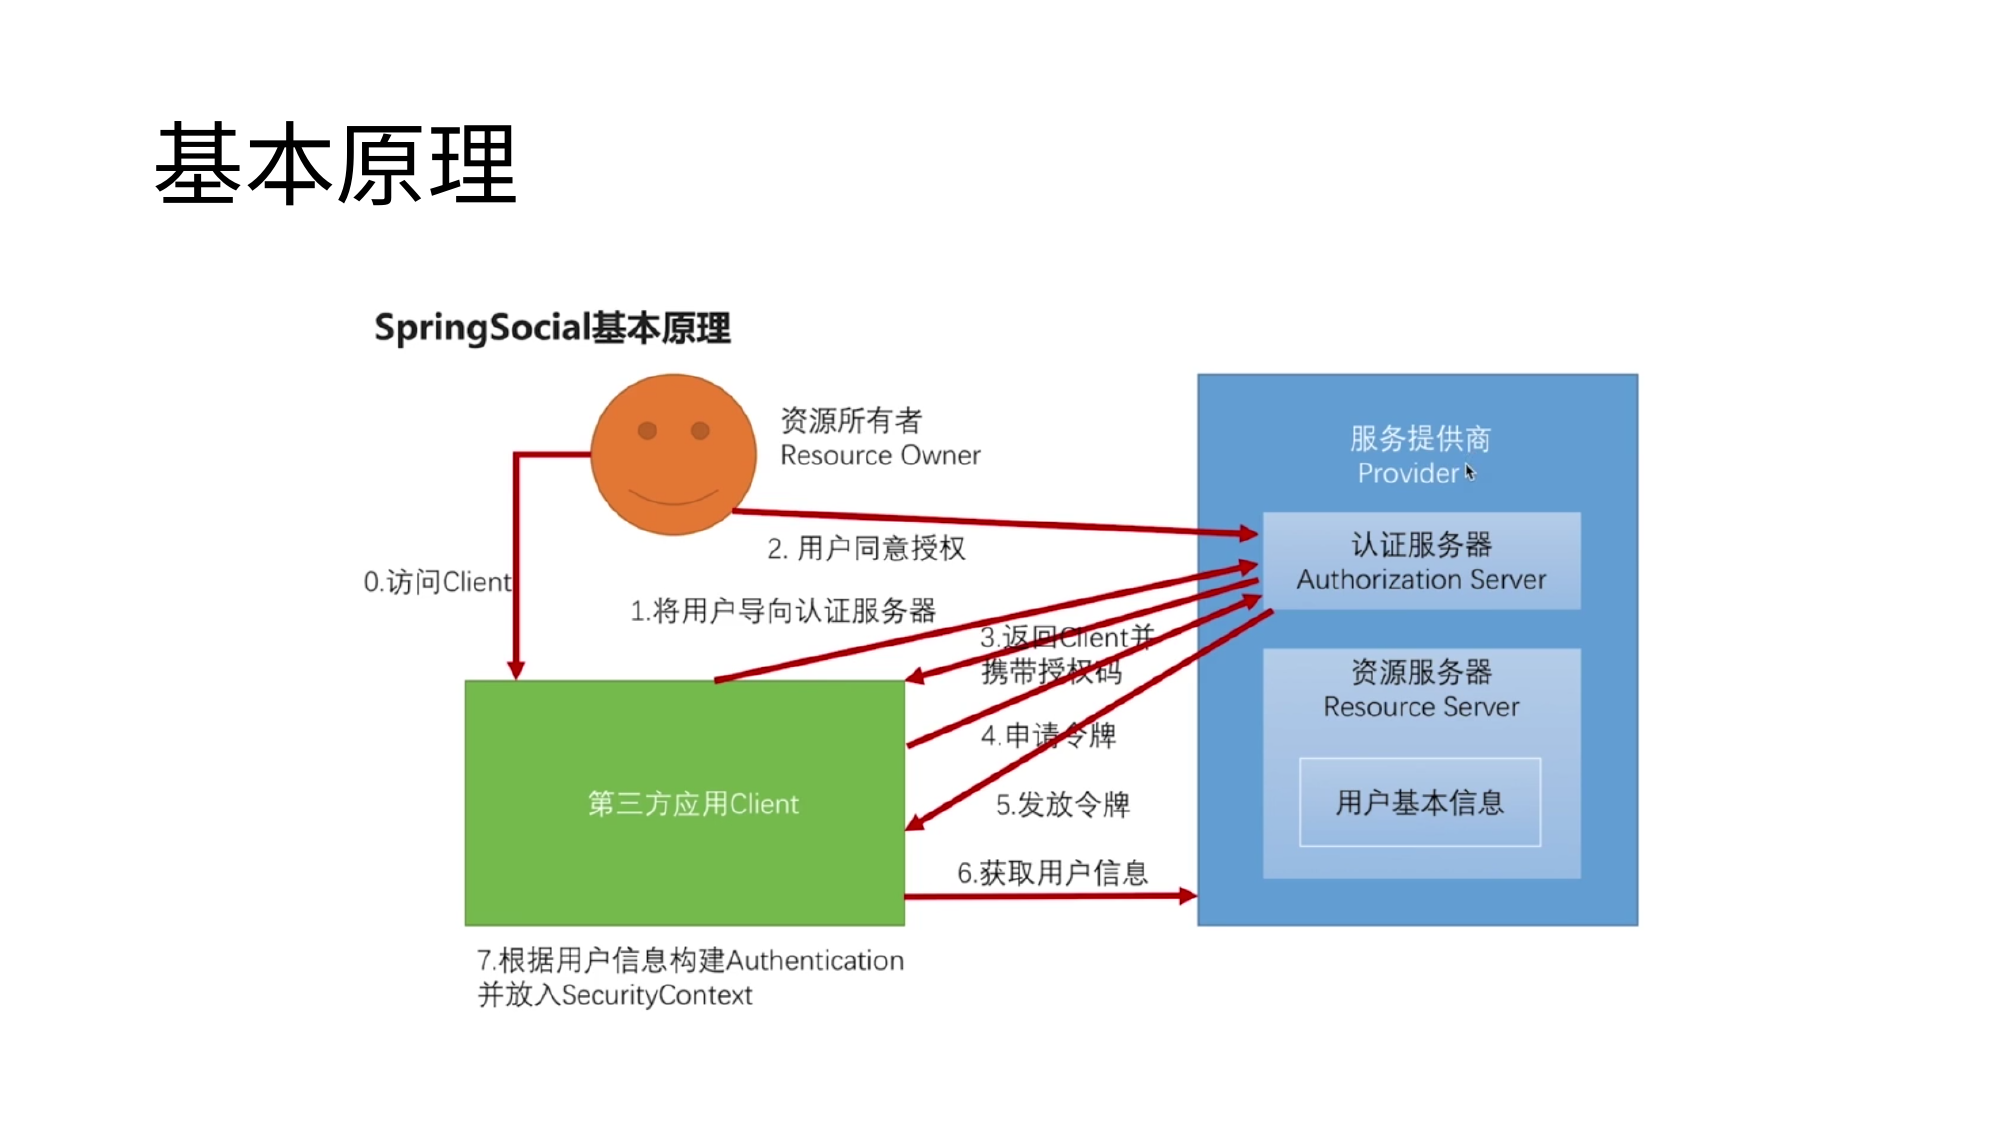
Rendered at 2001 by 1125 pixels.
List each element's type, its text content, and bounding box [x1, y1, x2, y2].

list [341, 299, 1659, 1014]
title 基本原理 [137, 59, 1863, 278]
